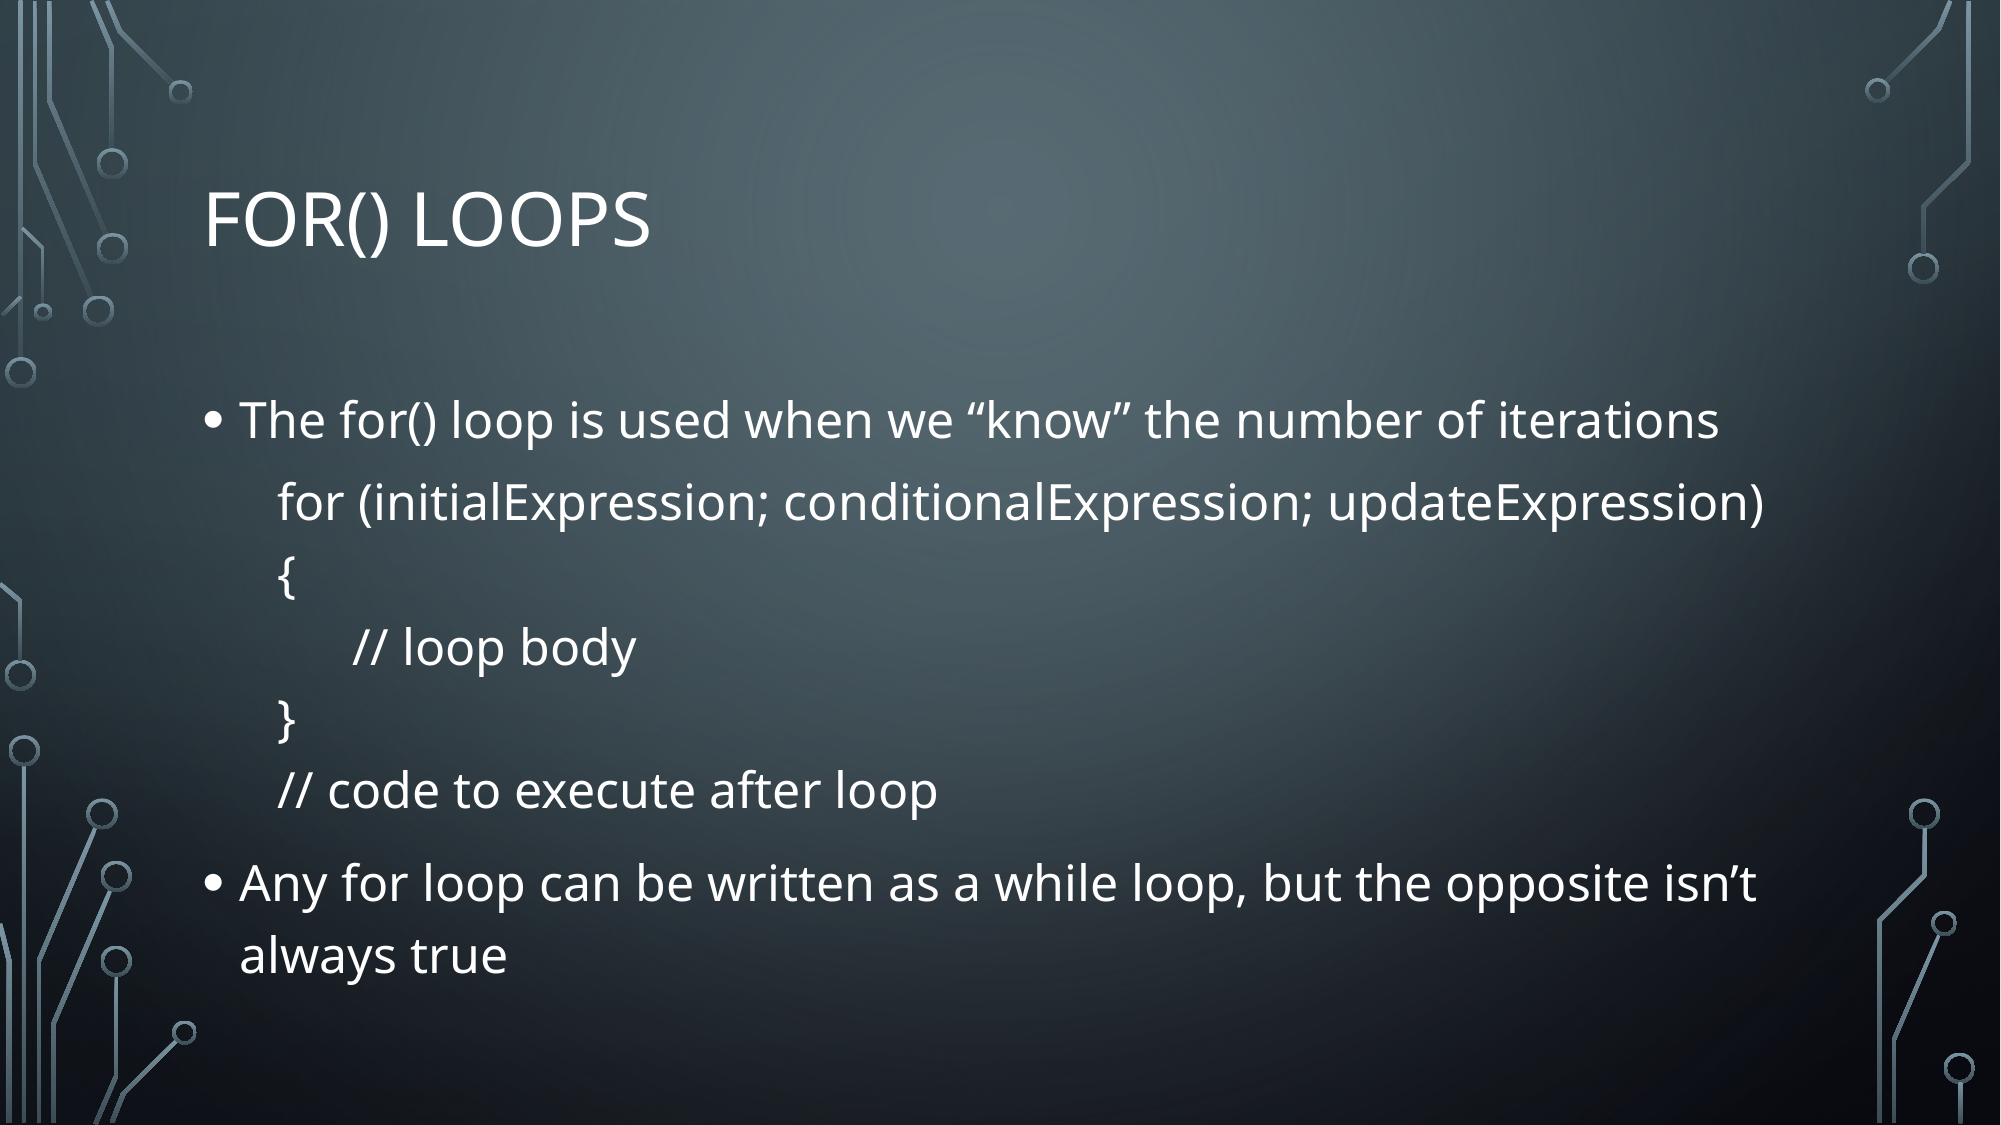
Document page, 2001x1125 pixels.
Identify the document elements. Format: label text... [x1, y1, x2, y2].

list The for() loop is used when we “know” the number of iterations for (initialExpression; conditionalExpression; updateExpression) { // loop body } // code to execute after loop Any for loop can be written as a while loop, but the opposite isn’t always true [187, 369, 1813, 950]
title For() loops [187, 101, 1813, 344]
